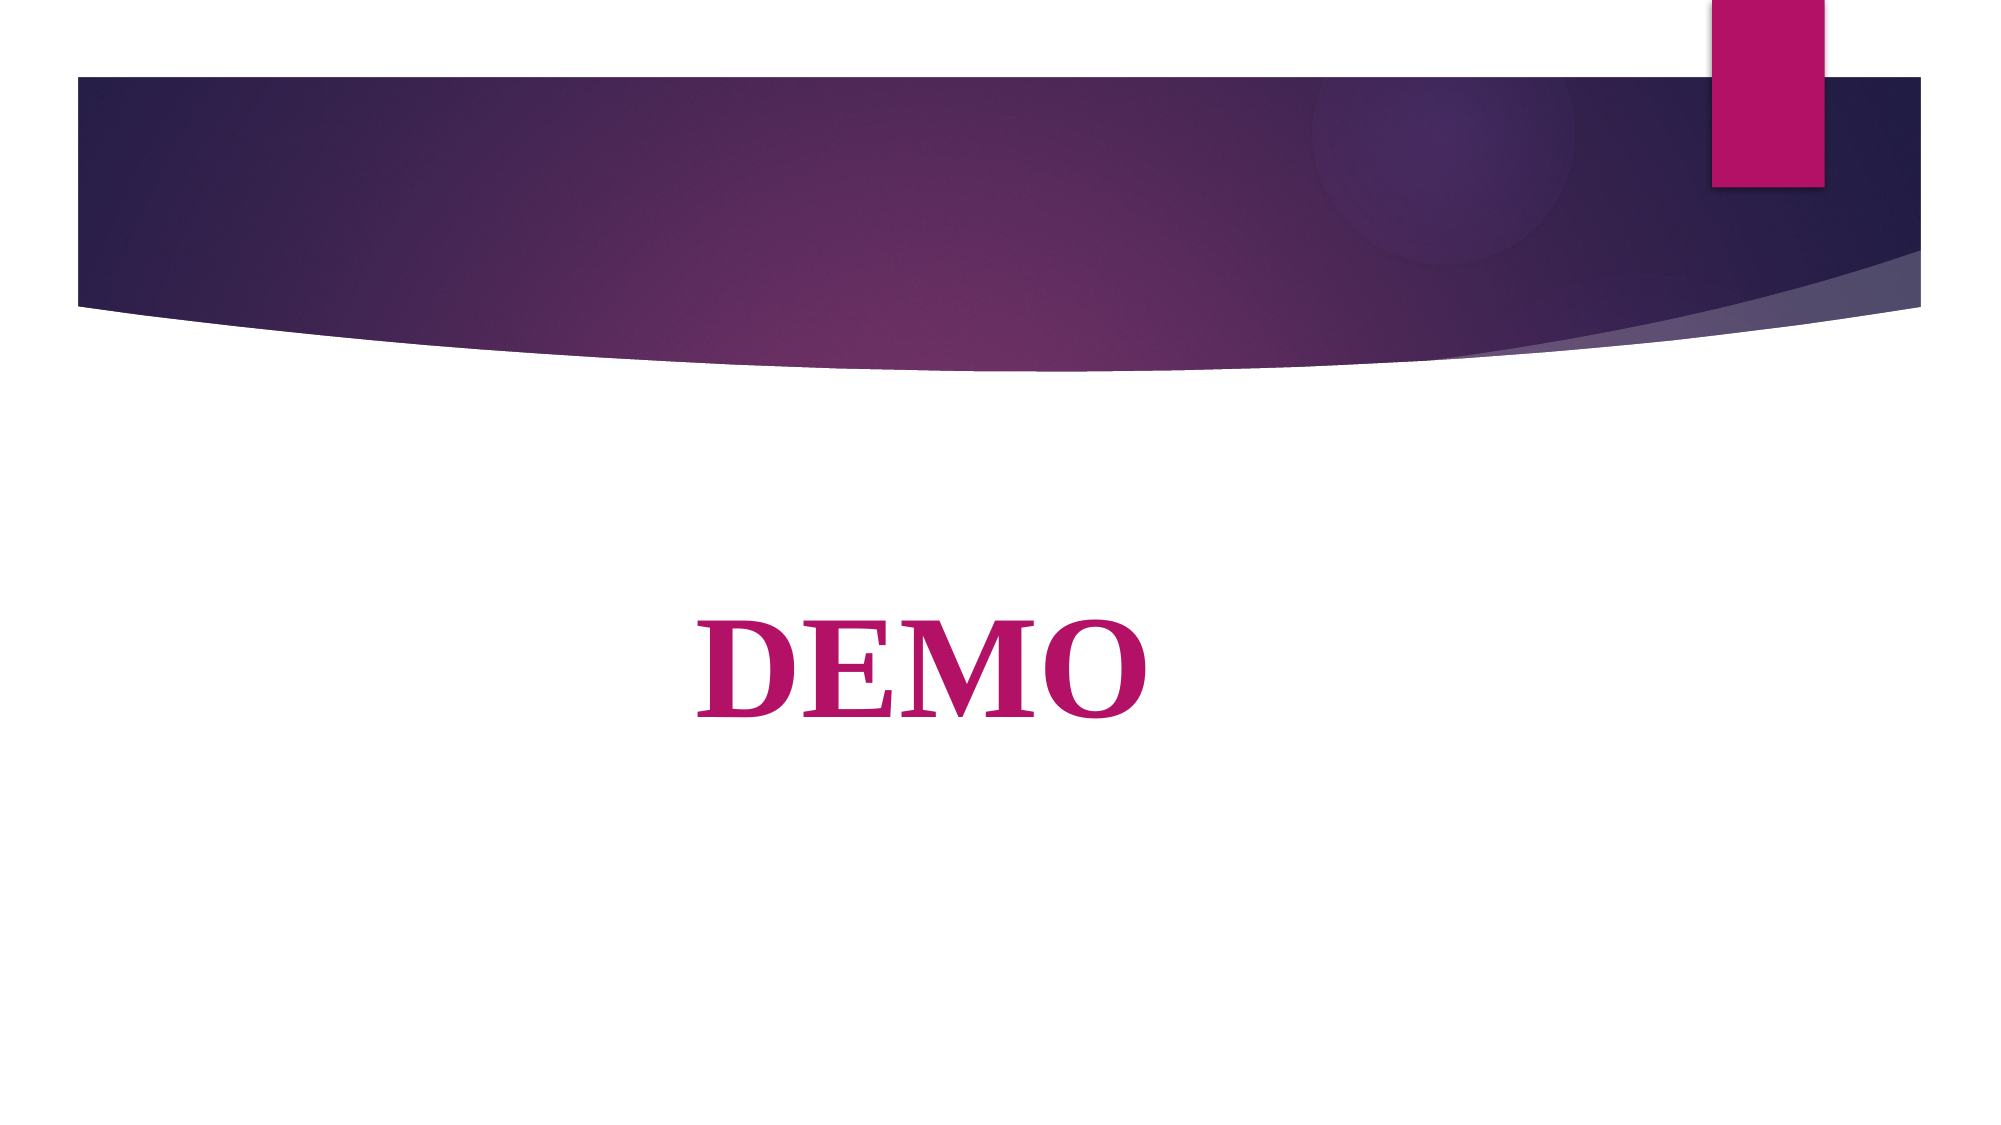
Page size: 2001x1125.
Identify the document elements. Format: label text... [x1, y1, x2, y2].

list DEMO [200, 562, 1648, 756]
